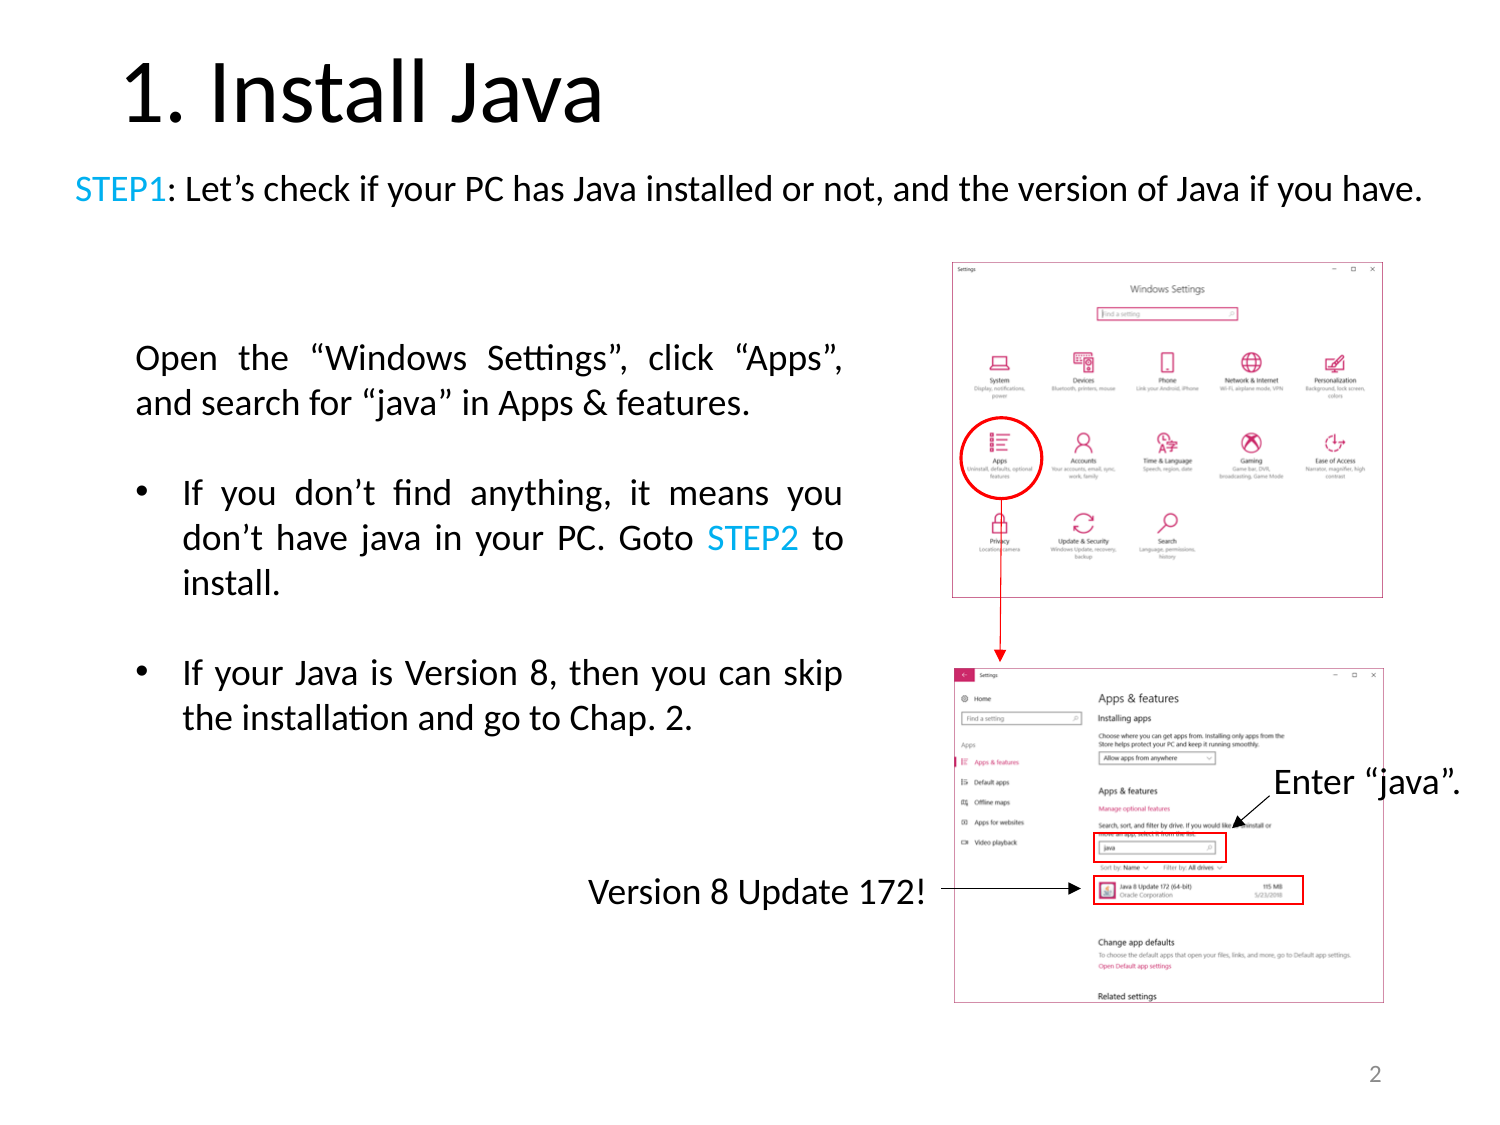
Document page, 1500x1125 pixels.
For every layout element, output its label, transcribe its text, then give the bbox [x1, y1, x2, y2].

picture [952, 262, 1383, 598]
text_box Open the “Windows Settings”, click “Apps”, and search for “java” in Apps & features. If you don’t find anything, it means you don’t have java in your PC. Goto STEP2 to install. If your Java is Version 8, then you can skip the installation and go to Chap. 2. [120, 325, 859, 746]
title 1. Install Java [103, 34, 1397, 152]
text_box Enter “java”. [1383, 749, 1477, 810]
text_box Version 8 Update 172! [573, 859, 943, 920]
slide_number 1 [1059, 1042, 1397, 1103]
picture [954, 668, 1384, 1003]
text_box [1232, 795, 1270, 829]
text_box STEP1: Let’s check if your PC has Java installed or not, and the version of Java if you have. [60, 156, 1467, 217]
